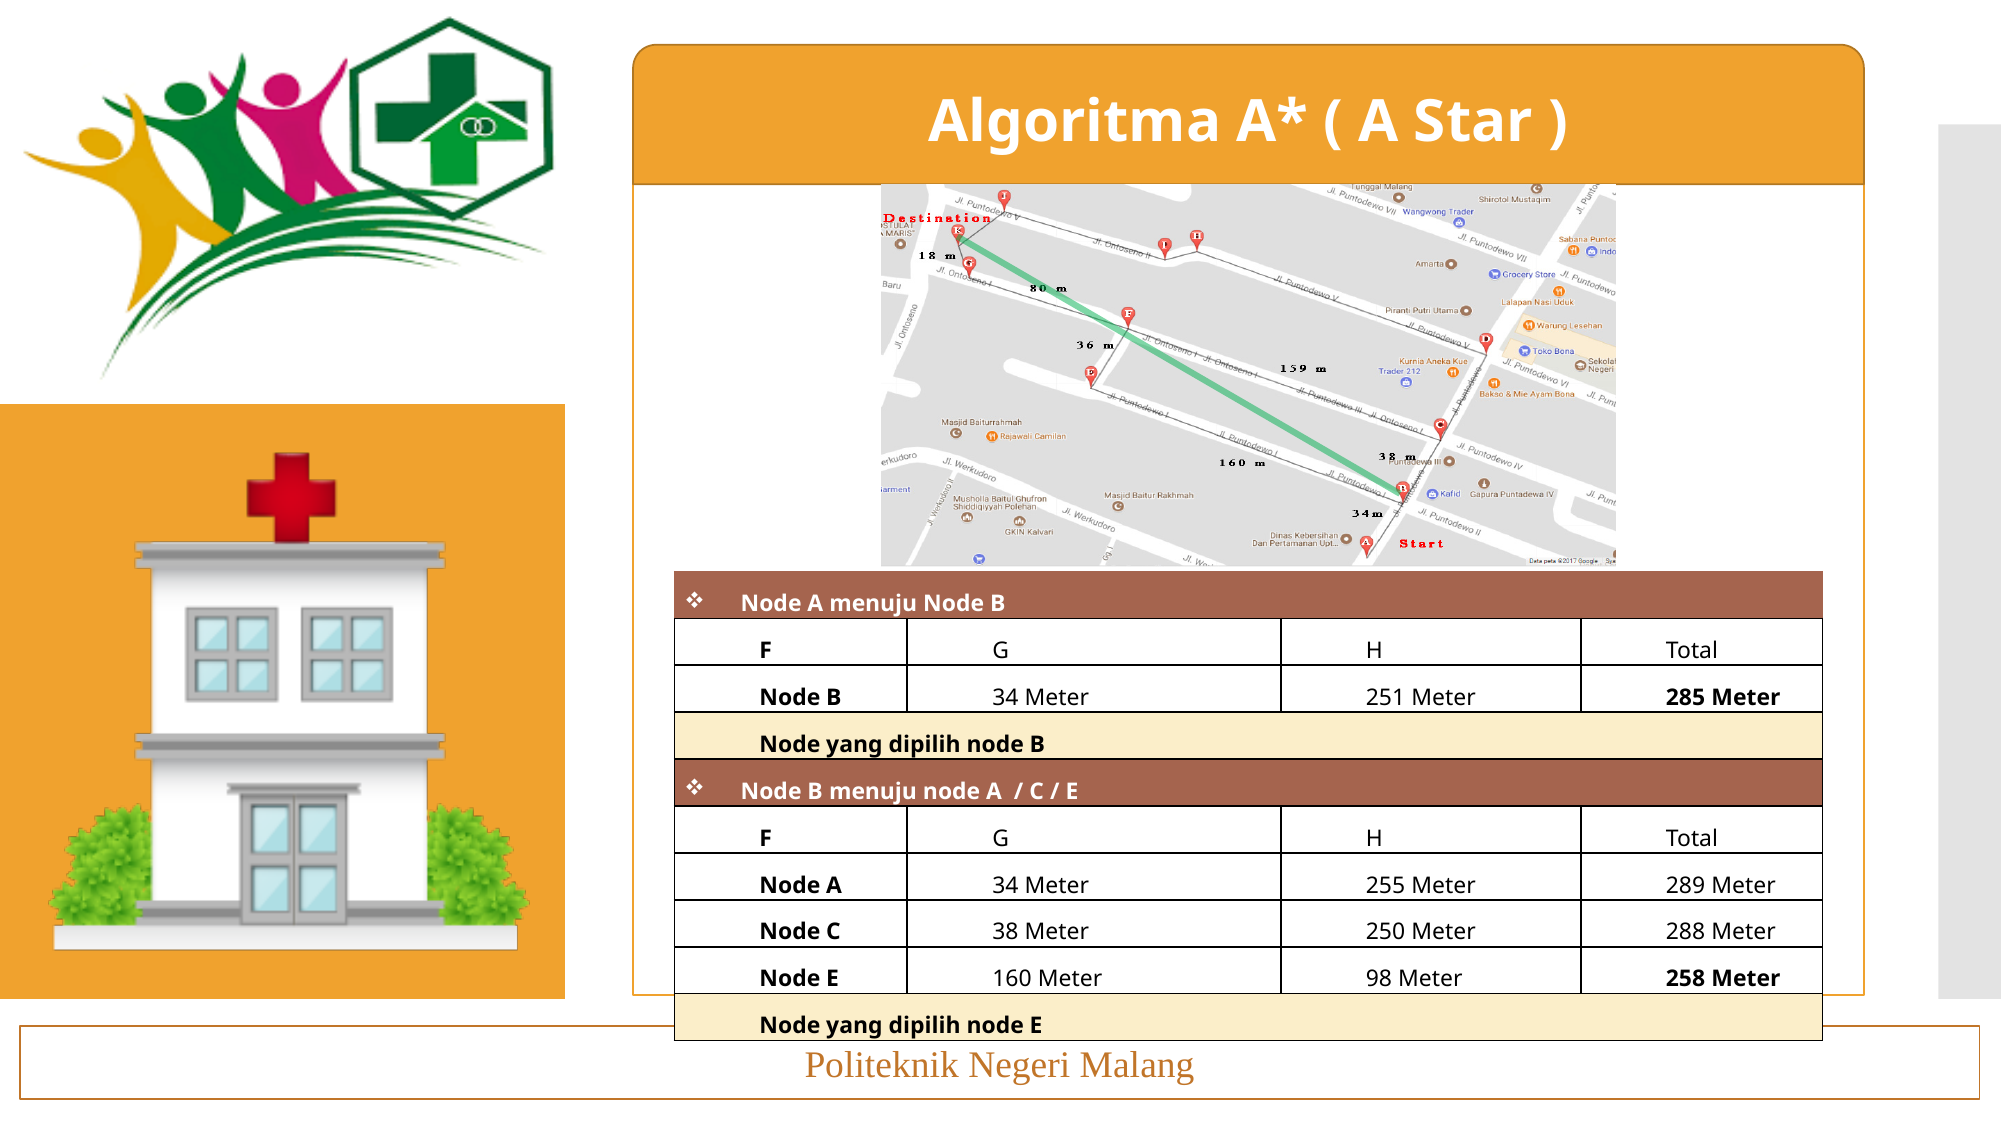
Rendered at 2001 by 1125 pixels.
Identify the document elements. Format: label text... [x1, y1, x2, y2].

table_cell Node B [675, 666, 906, 711]
table_cell 288 Meter [1582, 901, 1822, 946]
table_cell Node C [675, 901, 906, 946]
table_cell H [1282, 619, 1580, 664]
table_cell 160 Meter [908, 948, 1280, 993]
picture [880, 184, 1617, 567]
picture [0, 0, 579, 404]
table_cell 258 Meter [1582, 948, 1822, 993]
text_box [632, 186, 1865, 996]
table_cell 255 Meter [1282, 854, 1580, 899]
table_cell Total [1582, 619, 1822, 664]
table_cell 285 Meter [1582, 666, 1822, 711]
table_cell G [908, 807, 1280, 852]
table_cell 38 Meter [908, 901, 1280, 946]
table_cell F [675, 619, 906, 664]
table_cell Node E [675, 948, 906, 993]
table_cell 289 Meter [1582, 854, 1822, 899]
text_box Politeknik Negeri Malang [19, 1025, 1980, 1100]
table_cell H [1282, 807, 1580, 852]
table_cell 34 Meter [908, 666, 1280, 711]
table_cell Node B menuju node A / C / E [675, 760, 1822, 805]
picture [32, 437, 546, 965]
text_box Algoritma A* ( A Star ) [632, 43, 1865, 186]
table_cell 251 Meter [1282, 666, 1580, 711]
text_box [957, 236, 1401, 494]
table_header Node A menuju Node B [675, 572, 1822, 618]
table_cell Node yang dipilih node B [675, 713, 1822, 758]
table_cell F [675, 807, 906, 852]
table_cell 98 Meter [1282, 948, 1580, 993]
table_cell G [908, 619, 1280, 664]
table_cell Node A [675, 854, 906, 899]
table_cell Node yang dipilih node E [675, 994, 1822, 1040]
table_cell 34 Meter [908, 854, 1280, 899]
table_cell Total [1582, 807, 1822, 852]
table_cell 250 Meter [1282, 901, 1580, 946]
